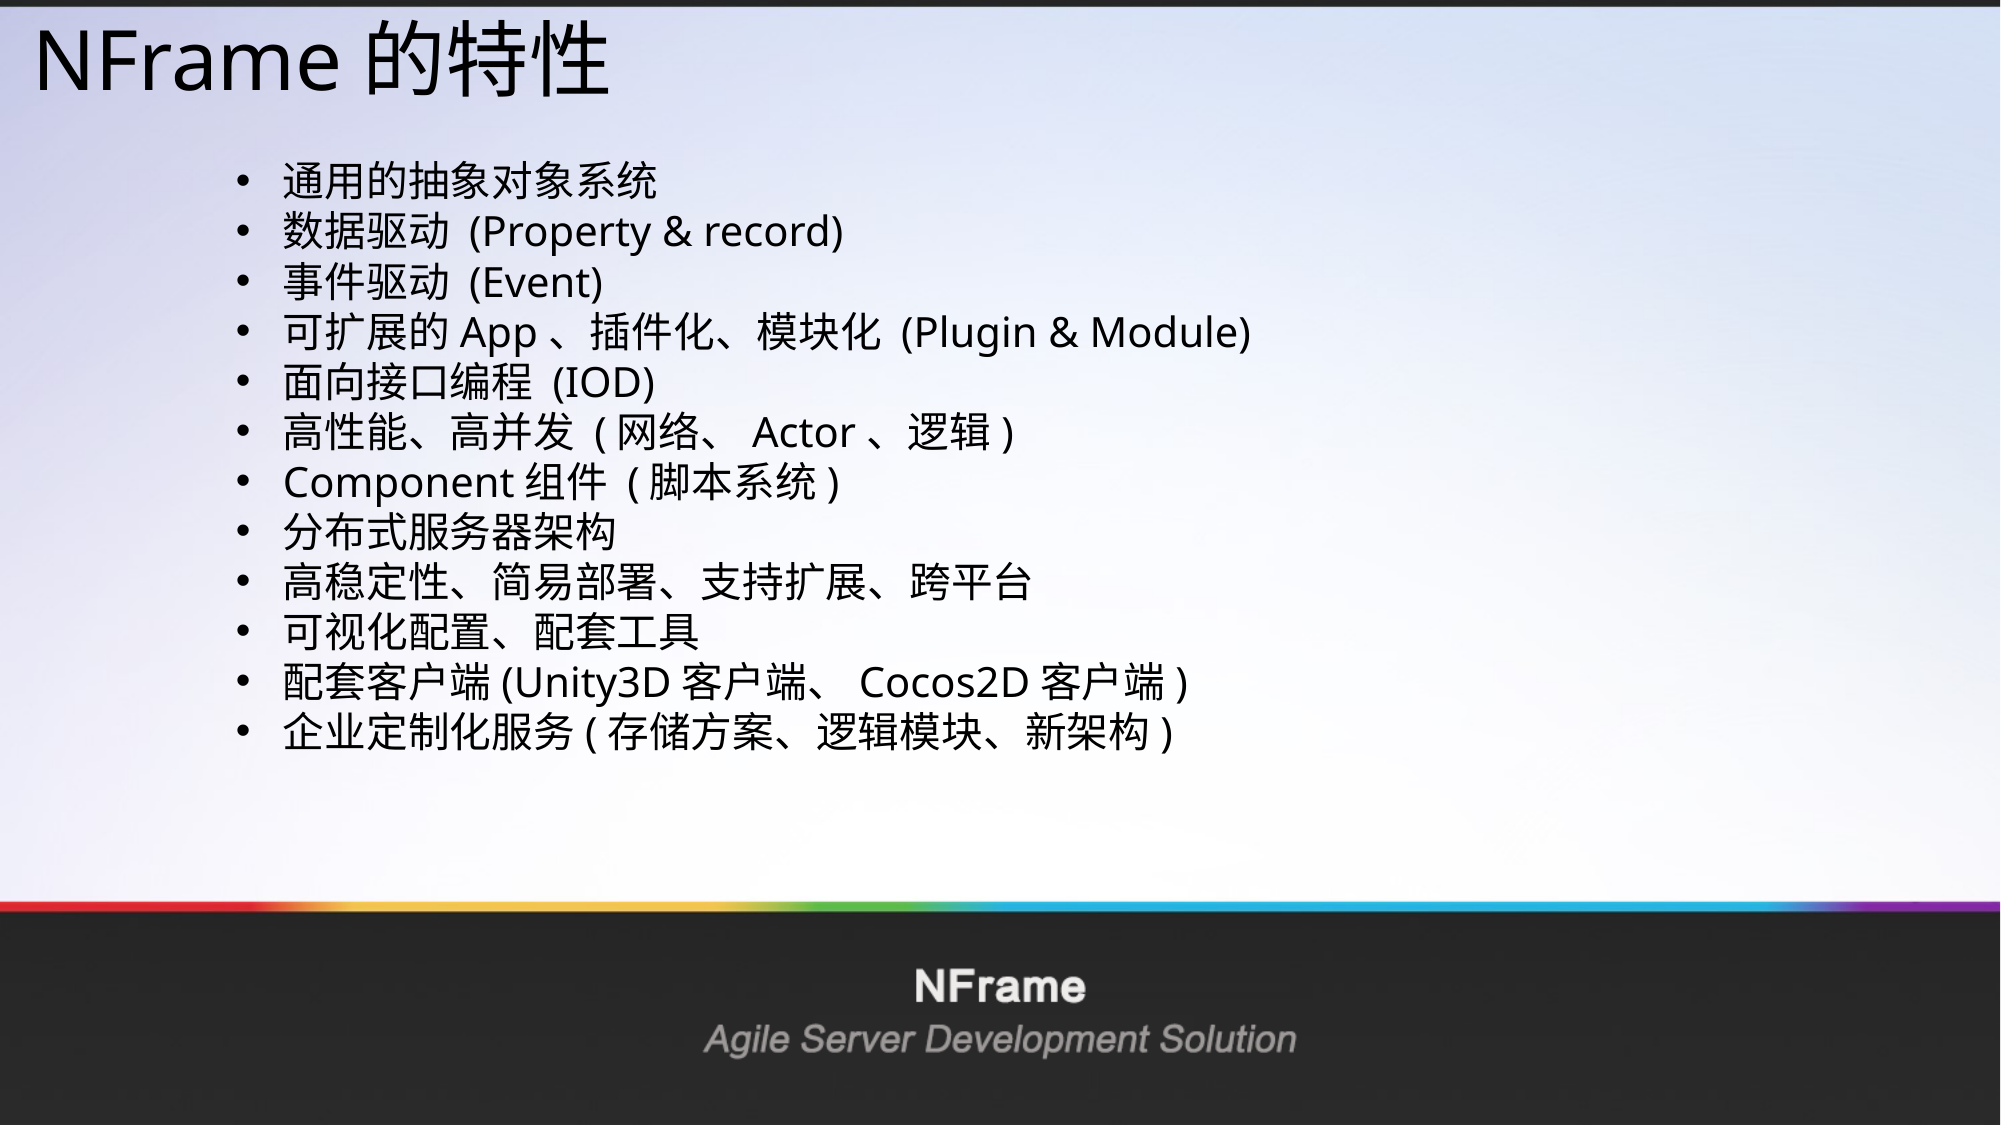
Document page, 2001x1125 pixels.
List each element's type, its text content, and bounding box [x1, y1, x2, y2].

picture [0, 0, 2001, 1125]
text_box NFrame的特性 [17, 0, 628, 115]
text_box 通用的抽象对象系统 数据驱动 (Property & record) 事件驱动 (Event) 可扩展的App、插件化、模块化 (Plugin & Module) 面向接口编程 (IOD) 高性能、高并发 (网络、Actor、逻辑) Component组件 (脚本系统) 分布式服务器架构 高稳定性、简易部署、支持扩展、跨平台 可视化配置、配套工具 配套客户端(Unity3D客户端、Cocos2D客户端) 企业定制化服务(存储方案、逻辑模块、新架构) [221, 147, 1779, 763]
